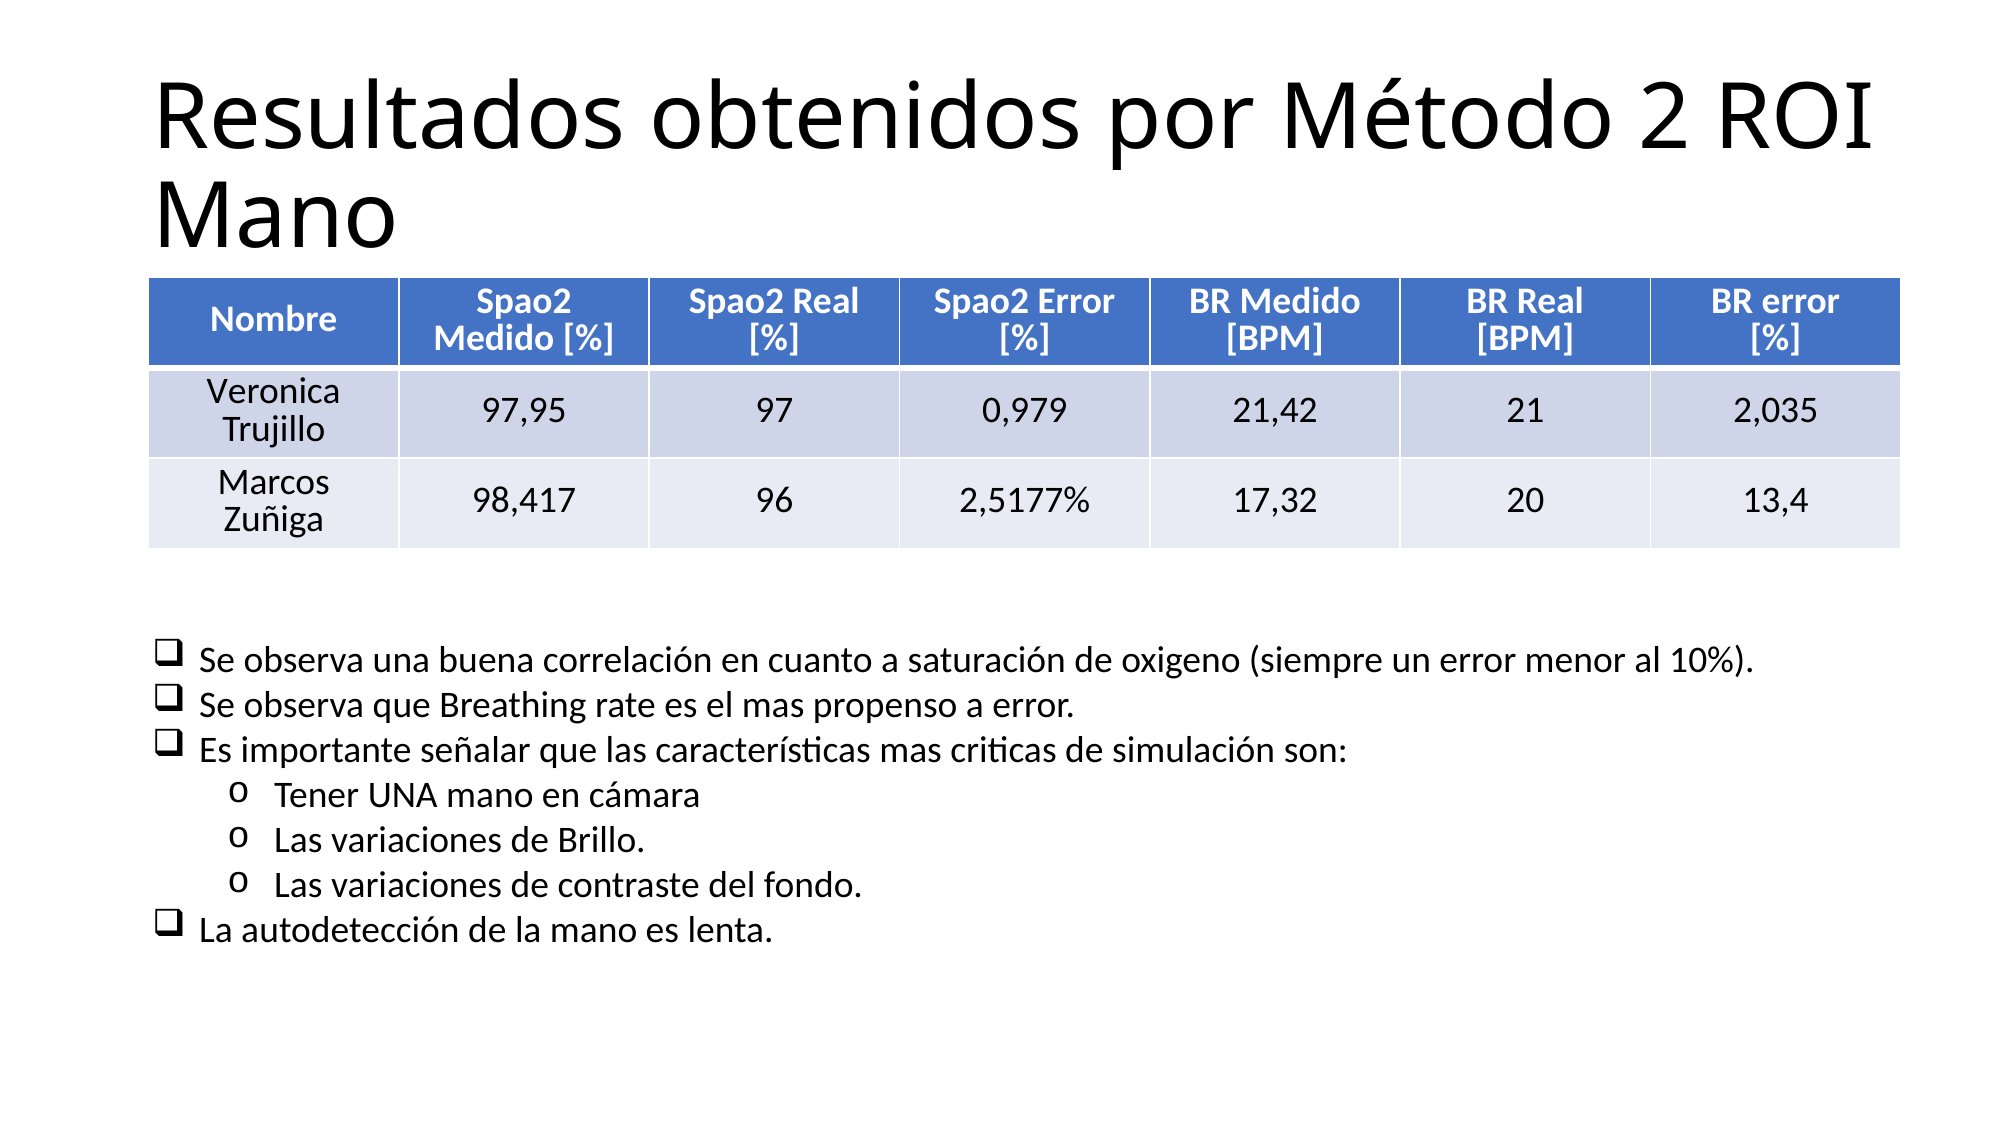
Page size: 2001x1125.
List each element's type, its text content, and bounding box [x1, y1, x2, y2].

table_cell 17,32 [1151, 459, 1399, 548]
table_header Nombre [149, 278, 398, 365]
table_cell 13,4 [1651, 459, 1900, 548]
table_header Spao2 Medido [%] [400, 278, 648, 365]
table_header Spao2 Real [%] [650, 278, 899, 365]
table_cell 98,417 [400, 459, 648, 548]
table_cell 96 [650, 459, 899, 548]
table_cell 0,979 [900, 371, 1149, 457]
table_cell 97,95 [400, 371, 648, 457]
table_cell Veronica Trujillo [149, 371, 398, 457]
table_header BR error [%] [1651, 278, 1900, 365]
table_cell 97 [650, 371, 899, 457]
table_header BR Real [BPM] [1401, 278, 1650, 365]
table_cell 21 [1401, 371, 1650, 457]
table_header BR Medido [BPM] [1151, 278, 1399, 365]
table_cell 21,42 [1151, 371, 1399, 457]
table_cell 2,5177% [900, 459, 1149, 548]
table_header Spao2 Error [%] [900, 278, 1149, 365]
text_box Se observa una buena correlación en cuanto a saturación de oxigeno (siempre un error menor al 10%). Se observa que Breathing rate es el mas propenso a error. Es importante señalar que las características mas criticas de simulación son: Tener UNA mano en cámara Las variaciones de Brillo. Las variaciones de contraste del fondo. La autodetección de la mano es lenta. [137, 627, 1890, 958]
table_cell Marcos Zuñiga [149, 459, 398, 548]
table_cell 20 [1401, 459, 1650, 548]
title Resultados obtenidos por Método 2 ROI Mano [137, 59, 1949, 278]
table_cell 2,035 [1651, 371, 1900, 457]
